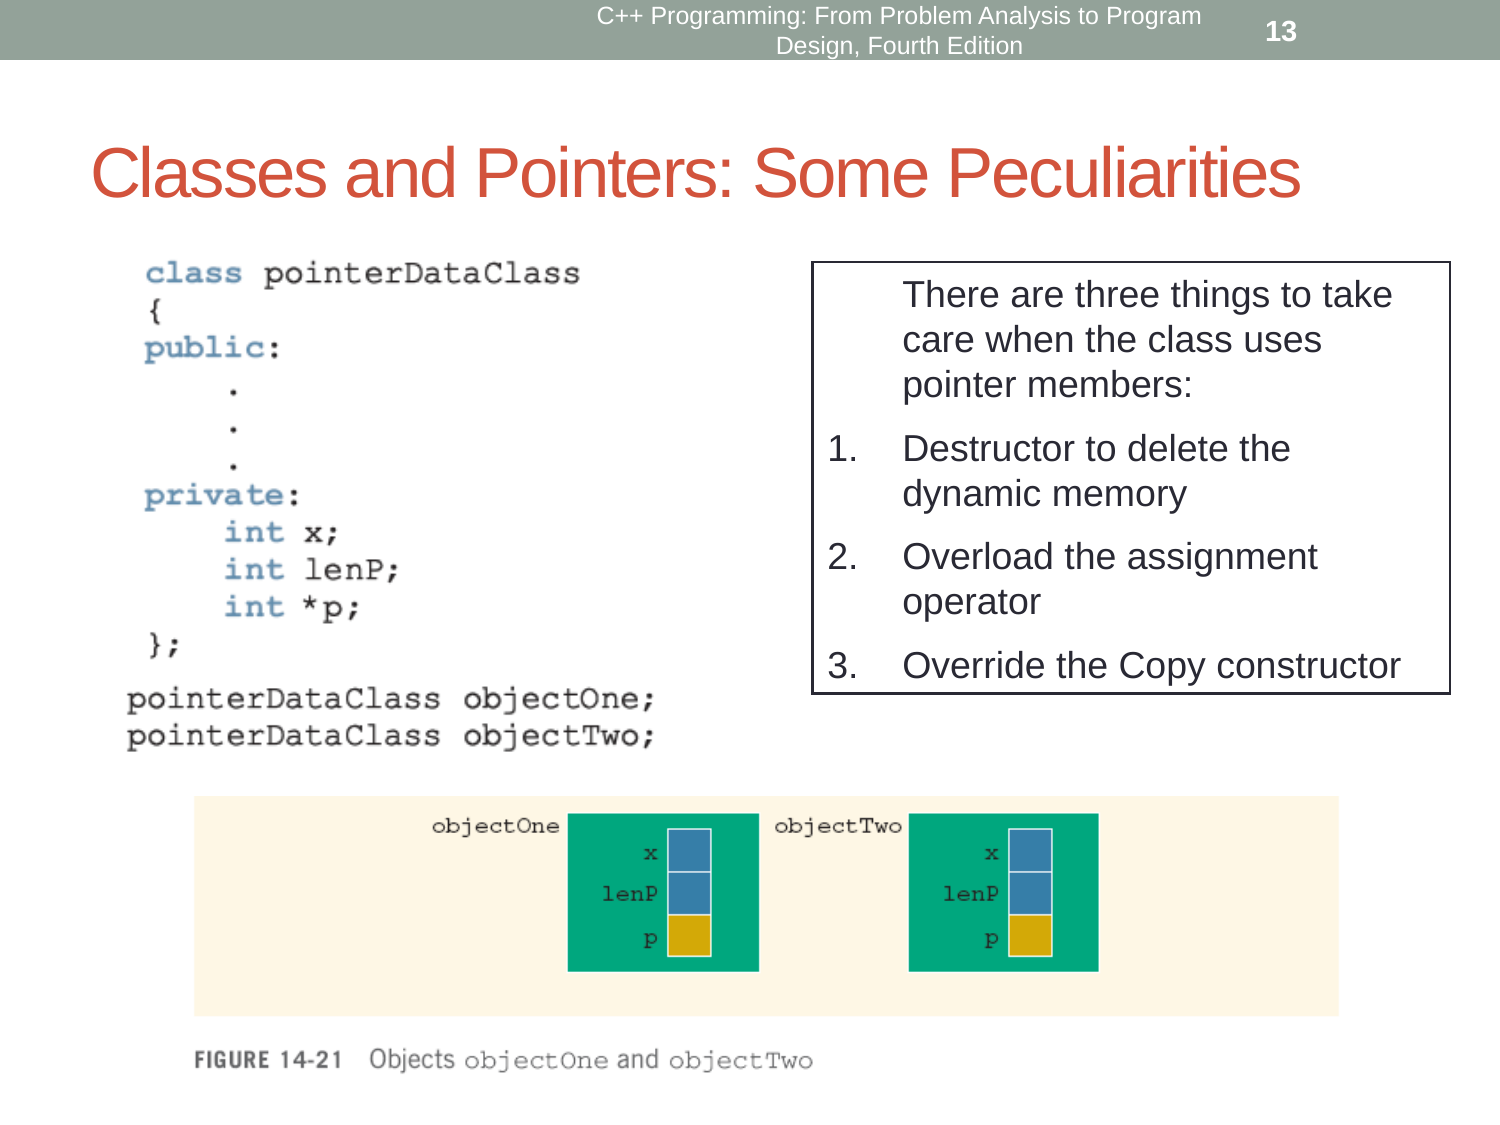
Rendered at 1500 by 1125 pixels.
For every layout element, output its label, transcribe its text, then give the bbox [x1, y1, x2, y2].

picture [187, 795, 1344, 1079]
picture [116, 680, 662, 759]
footer C++ Programming: From Problem Analysis to Program Design, Fourth Edition [562, 3, 1238, 57]
picture [140, 249, 586, 669]
text_box There are three things to take care when the class uses pointer members: Destructor to delete the dynamic memory Overload the assignment operator Override the Copy constructor [812, 262, 1450, 694]
slide_number 13 [1250, 3, 1425, 57]
title Classes and Pointers: Some Peculiarities [75, 87, 1425, 250]
